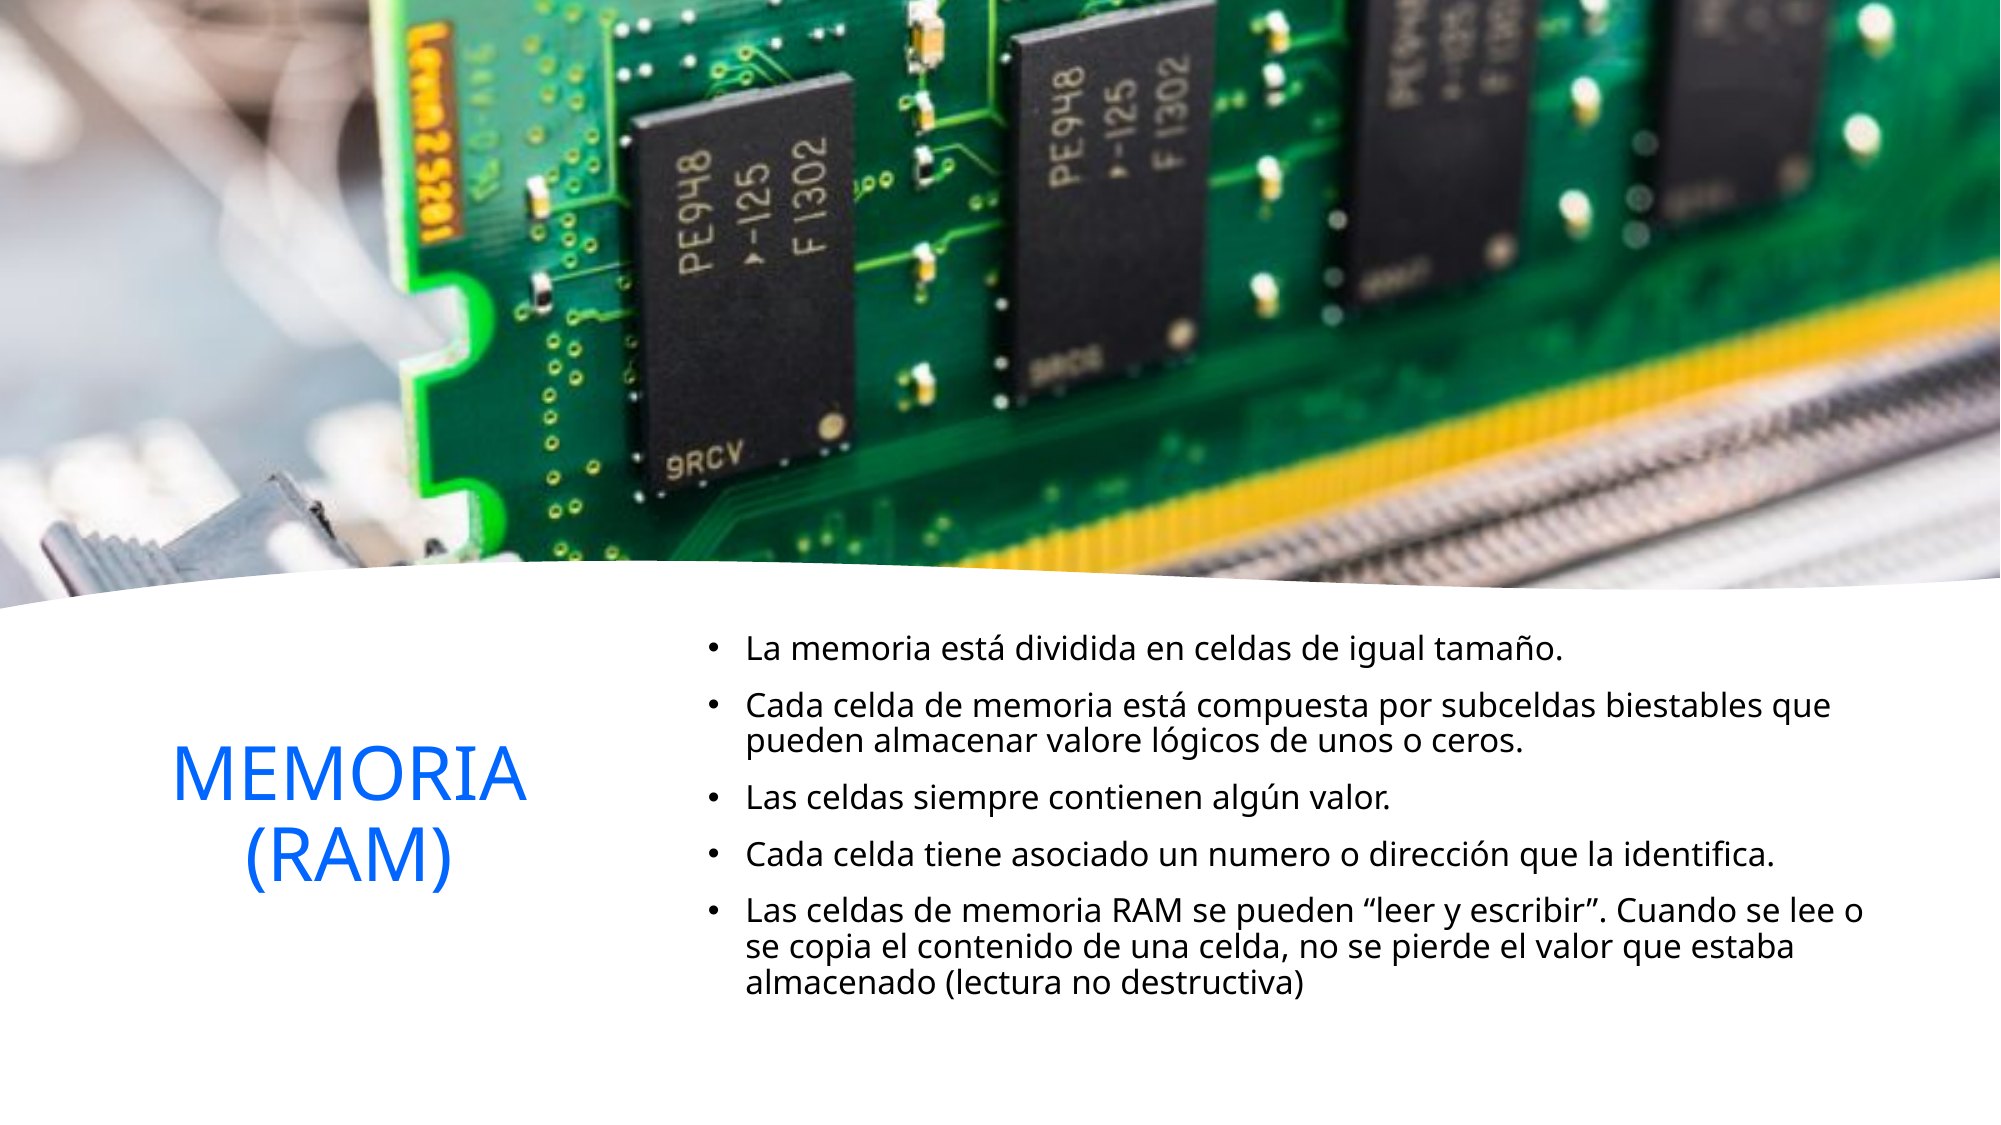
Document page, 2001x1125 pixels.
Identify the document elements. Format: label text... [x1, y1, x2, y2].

picture [0, 0, 2000, 609]
title MEMORIA (RAM) [78, 615, 619, 1018]
list La memoria está dividida en celdas de igual tamaño. Cada celda de memoria está compuesta por subceldas biestables que pueden almacenar valore lógicos de unos o ceros. Las celdas siempre contienen algún valor. Cada celda tiene asociado un numero o dirección que la identifica. Las celdas de memoria RAM se pueden “leer y escribir”. Cuando se lee o se copia el contenido de una celda, no se pierde el valor que estaba almacenado (lectura no destructiva) [692, 615, 1921, 1018]
